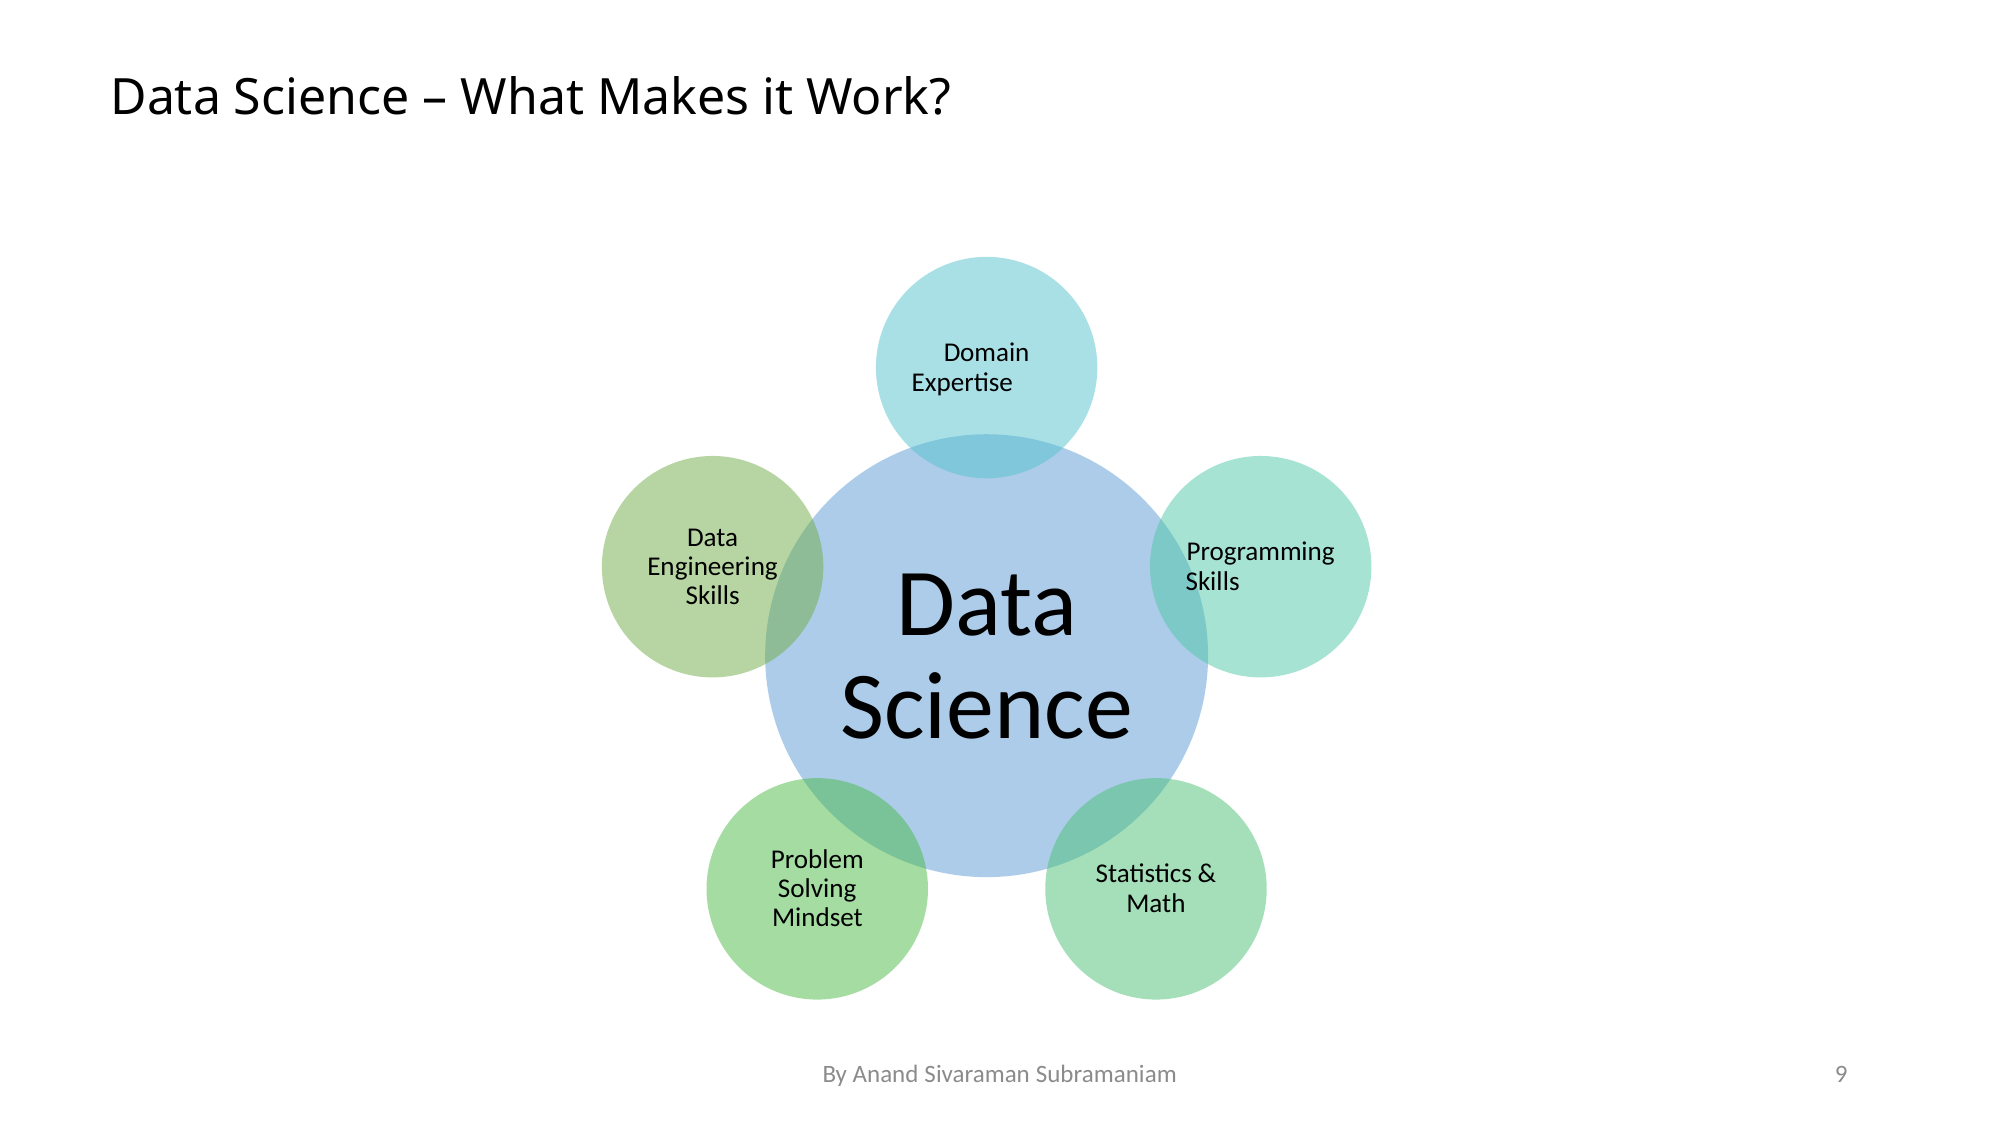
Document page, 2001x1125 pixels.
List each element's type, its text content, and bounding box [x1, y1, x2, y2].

slide_number 9 [1412, 1042, 1863, 1103]
title Data Science – What Makes it Work? [95, 55, 1821, 141]
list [110, 243, 1863, 1014]
footer By Anand Sivaraman Subramaniam [662, 1042, 1338, 1103]
